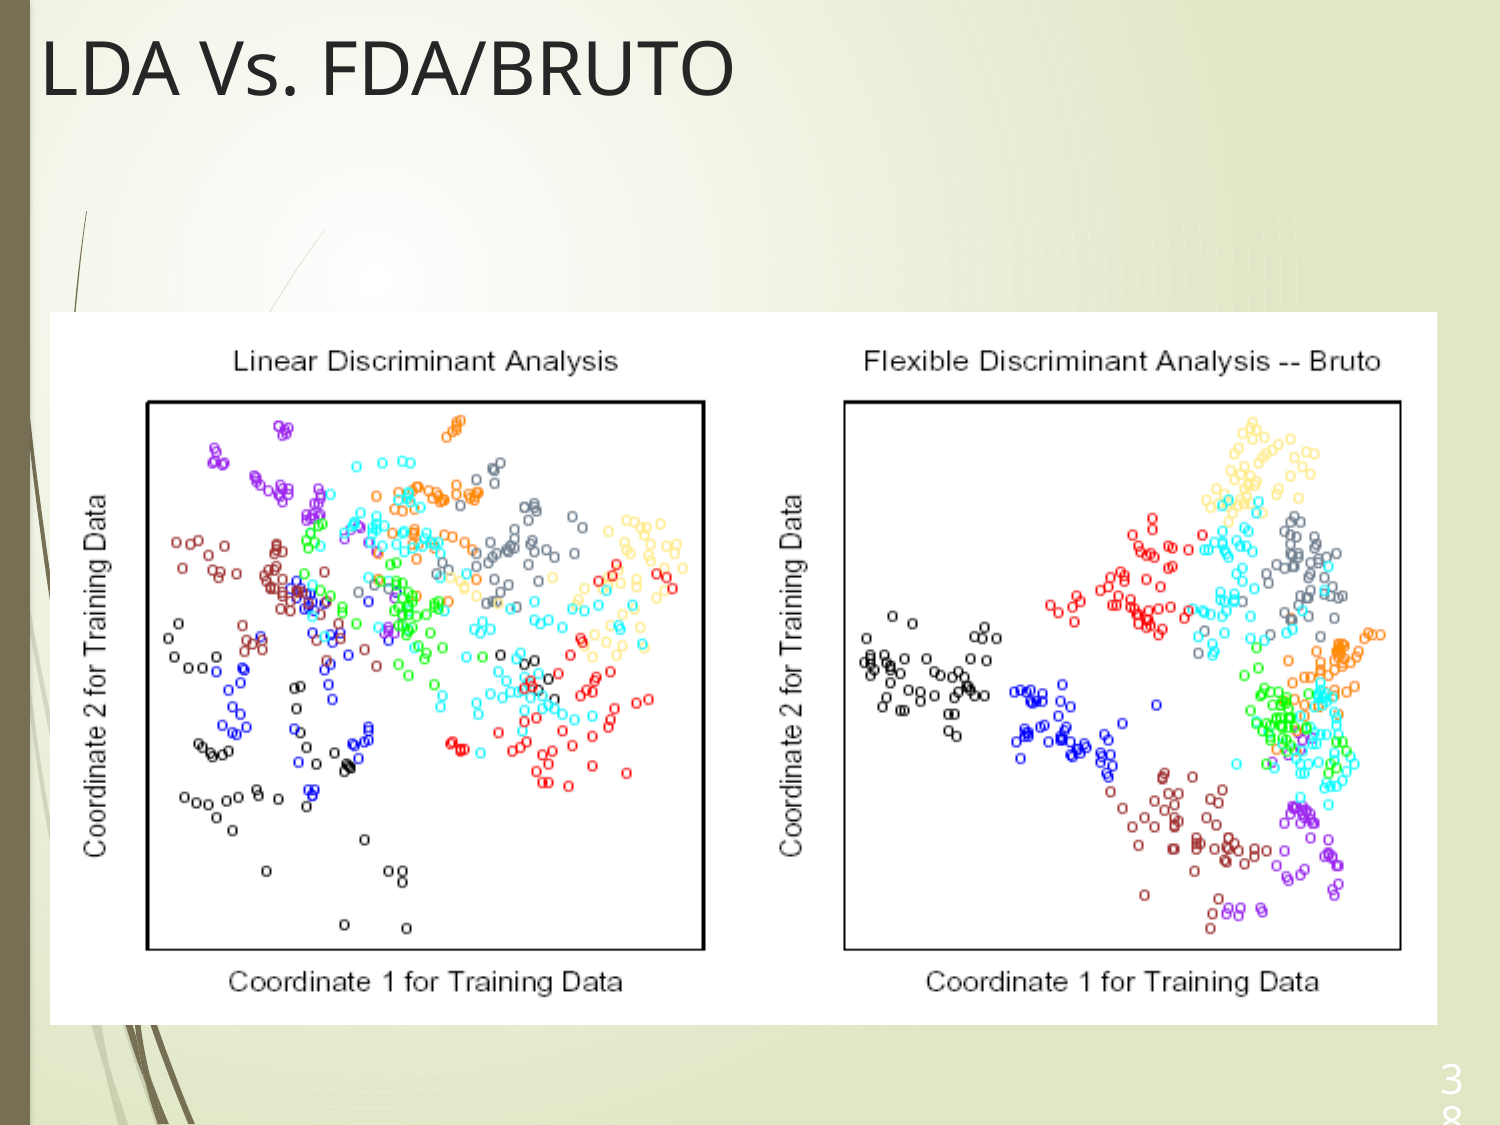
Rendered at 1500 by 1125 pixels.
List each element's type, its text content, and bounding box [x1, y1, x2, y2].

title LDA Vs. FDA/BRUTO [24, 12, 1488, 188]
slide_number 37 [1425, 1037, 1500, 1125]
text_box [49, 312, 1438, 1026]
